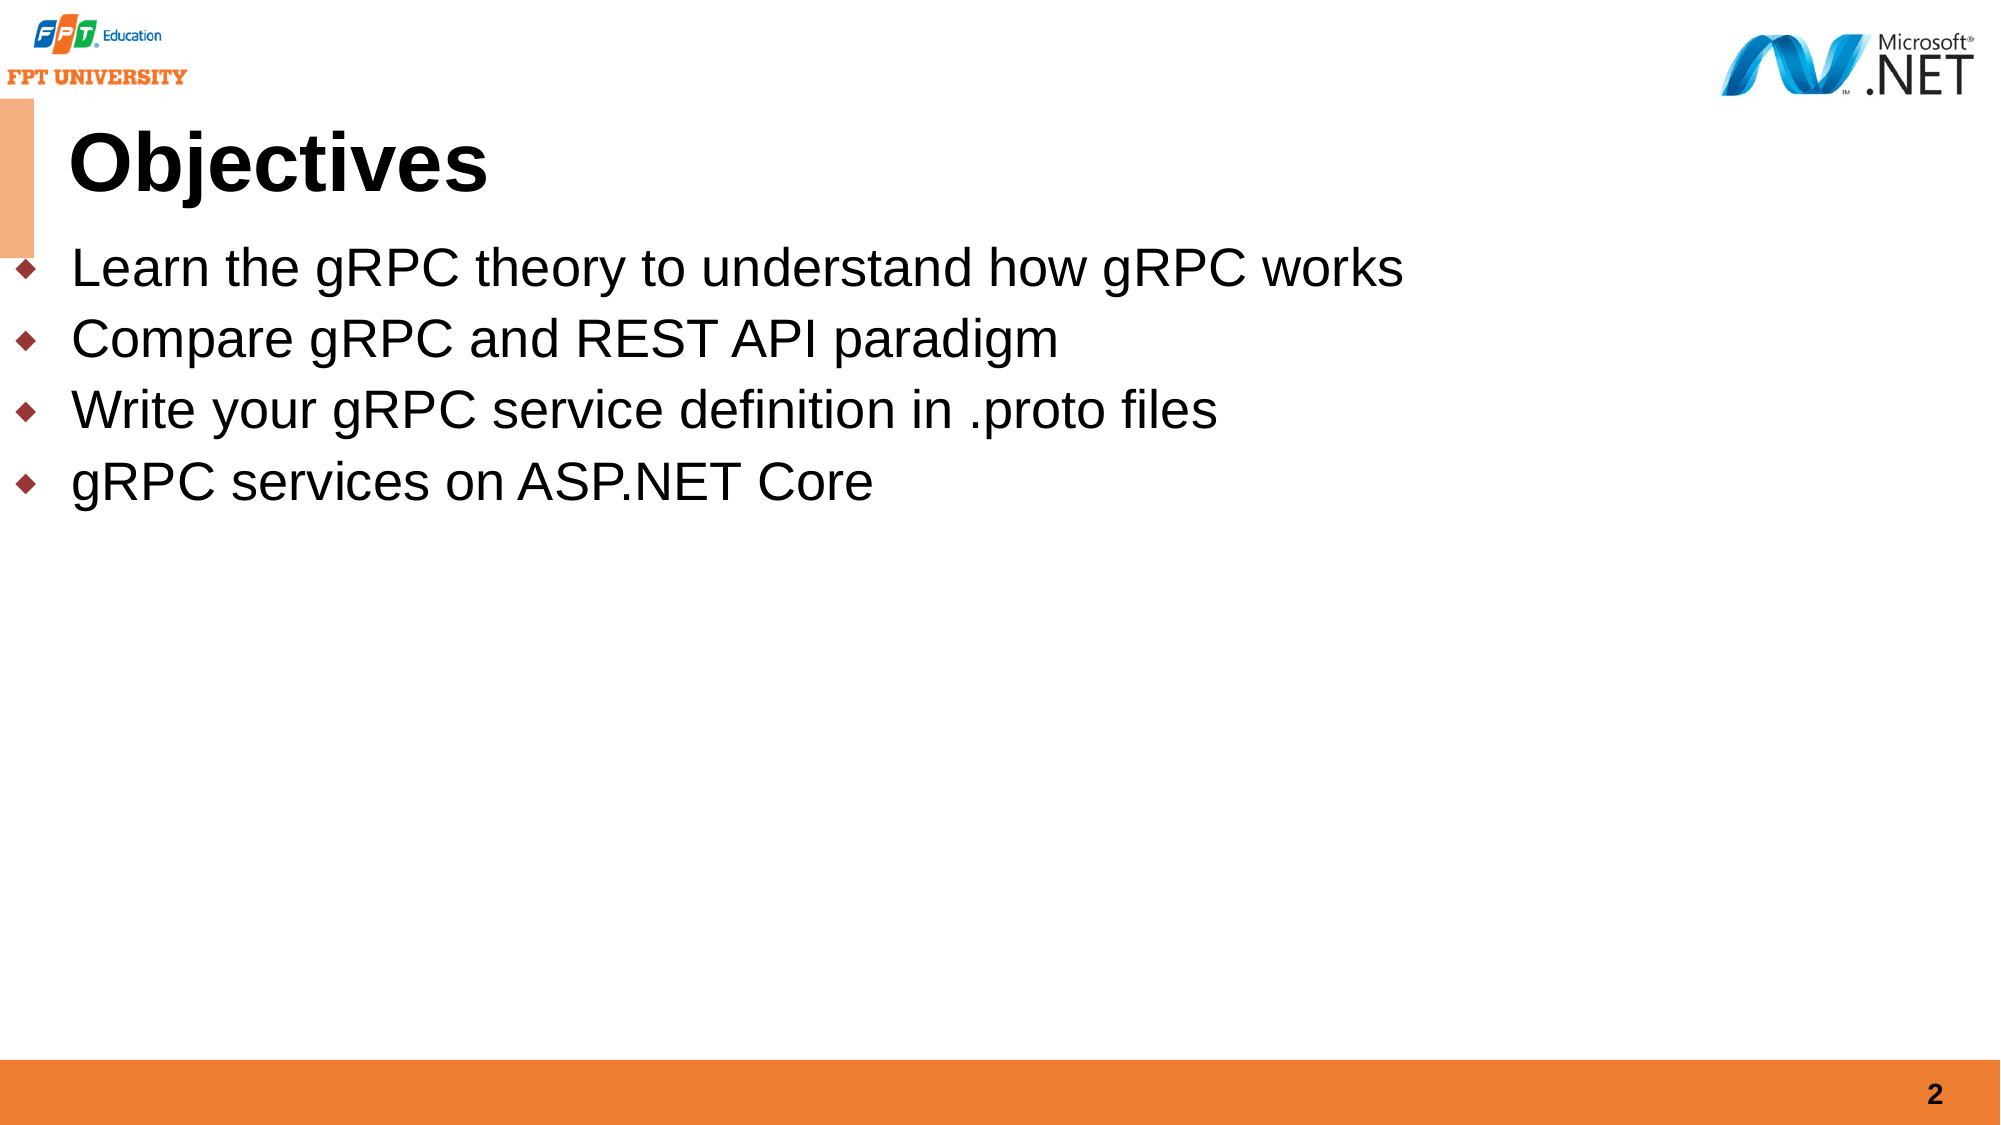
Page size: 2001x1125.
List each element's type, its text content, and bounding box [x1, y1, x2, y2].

picture [0, 0, 194, 95]
list Learn the gRPC theory to understand how gRPC works Compare gRPC and REST API paradigm Write your gRPC service definition in .proto files gRPC services on ASP.NET Core [0, 217, 2000, 1057]
title Objectives [53, 111, 2000, 217]
slide_number 2 [1508, 1063, 1959, 1123]
picture [1685, 0, 2001, 129]
